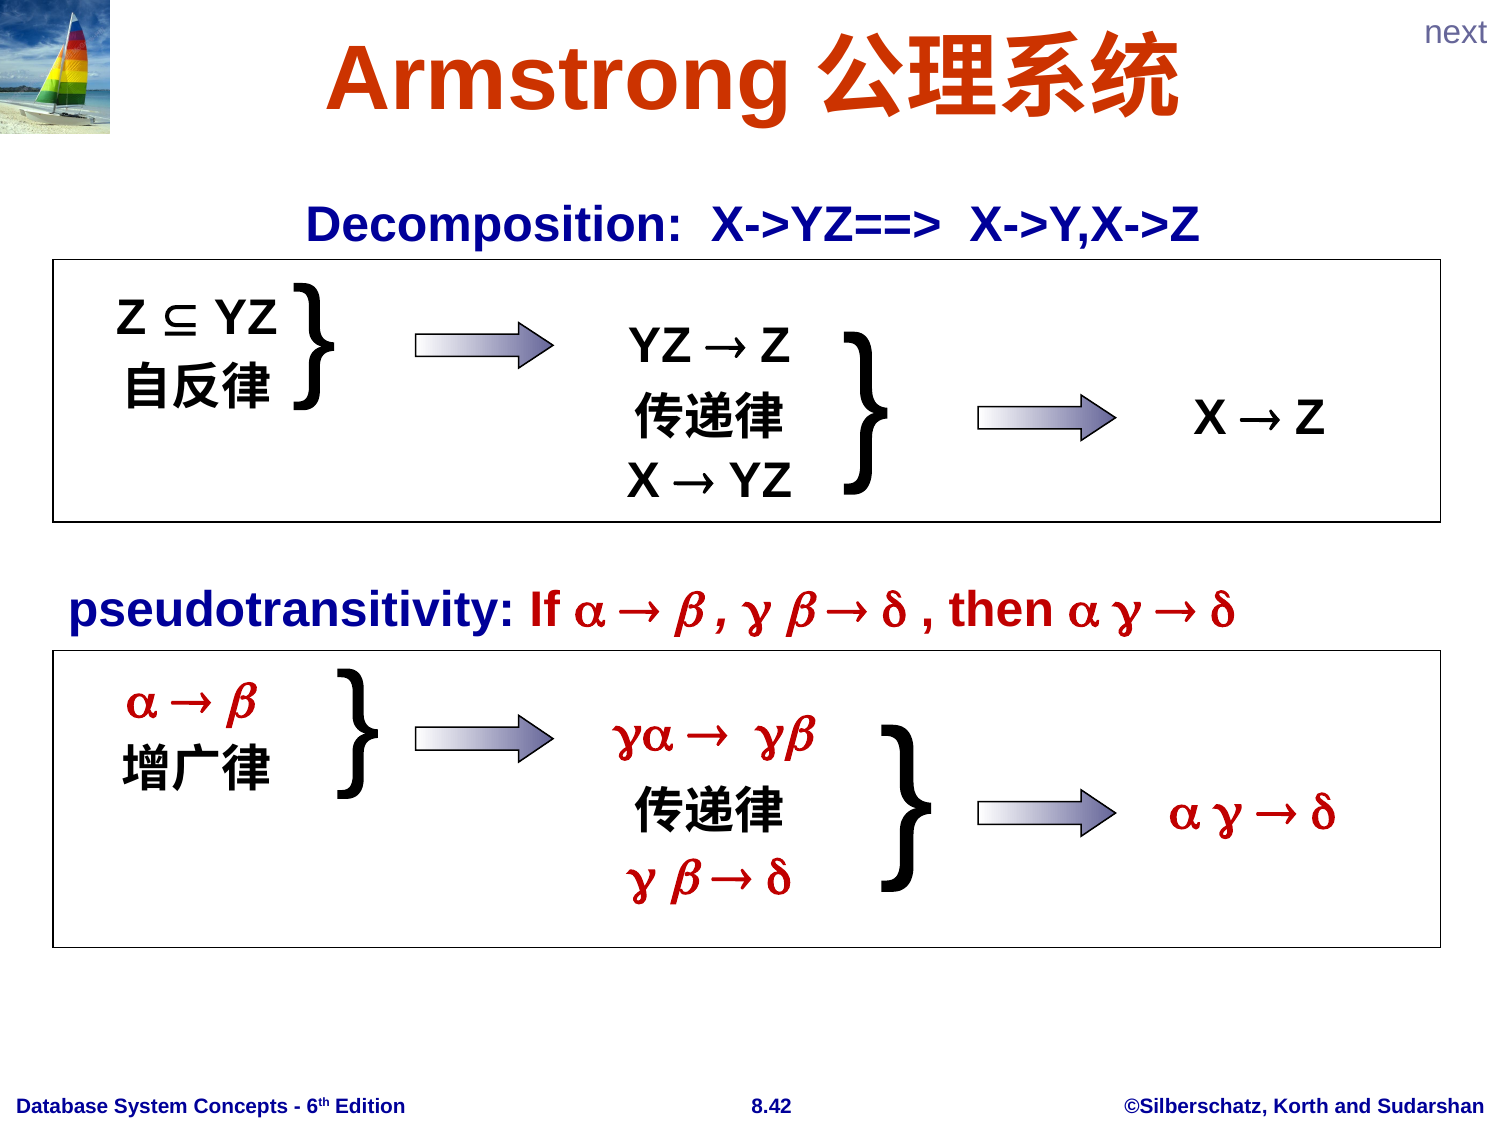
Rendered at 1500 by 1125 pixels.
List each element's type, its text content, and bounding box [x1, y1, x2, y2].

picture [0, 0, 110, 134]
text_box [40, 184, 1441, 523]
text_box Armstrong公理系统 [113, 24, 1393, 135]
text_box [40, 568, 1500, 948]
text_box next [1409, 3, 1500, 58]
